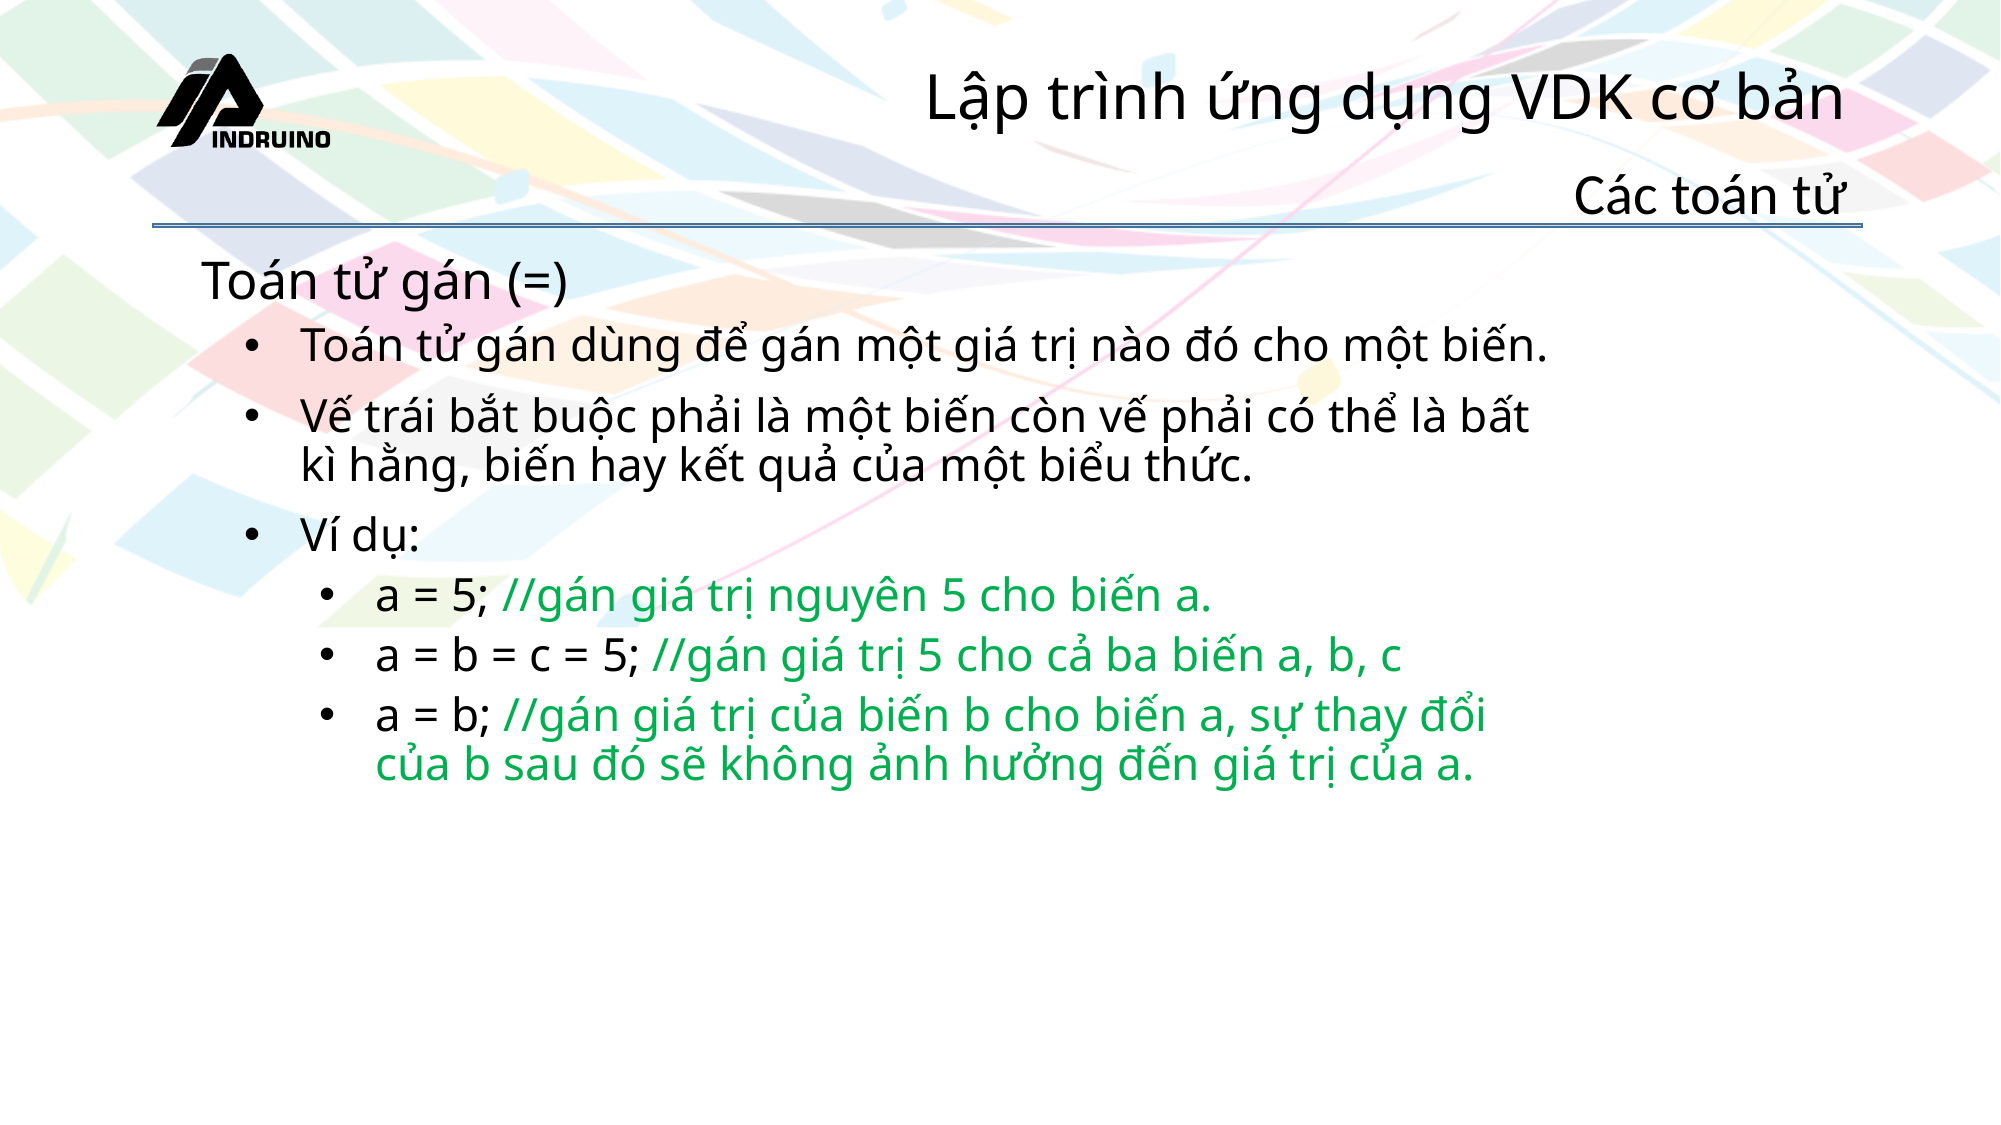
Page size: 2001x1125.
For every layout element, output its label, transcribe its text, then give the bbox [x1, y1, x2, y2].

subtitle Các toán tử [1326, 148, 1863, 215]
picture [0, 0, 2001, 1125]
text_box Toán tử gán (=) [186, 250, 1537, 315]
title Lập trình ứng dụng VDK cơ bản [153, 48, 1863, 150]
text_box Toán tử gán dùng để gán một giá trị nào đó cho một biến. Vế trái bắt buộc phải là một biến còn vế phải có thể là bất kì hằng, biến hay kết quả của một biểu thức. Ví dụ: a = 5; //gán giá trị nguyên 5 cho biến a. a = b = c = 5; //gán giá trị 5 cho cả ba biến a, b, c a = b; //gán giá trị của biến b cho biến a, sự thay đổi của b sau đó sẽ không ảnh hưởng đến giá trị của a. [229, 314, 1580, 1115]
